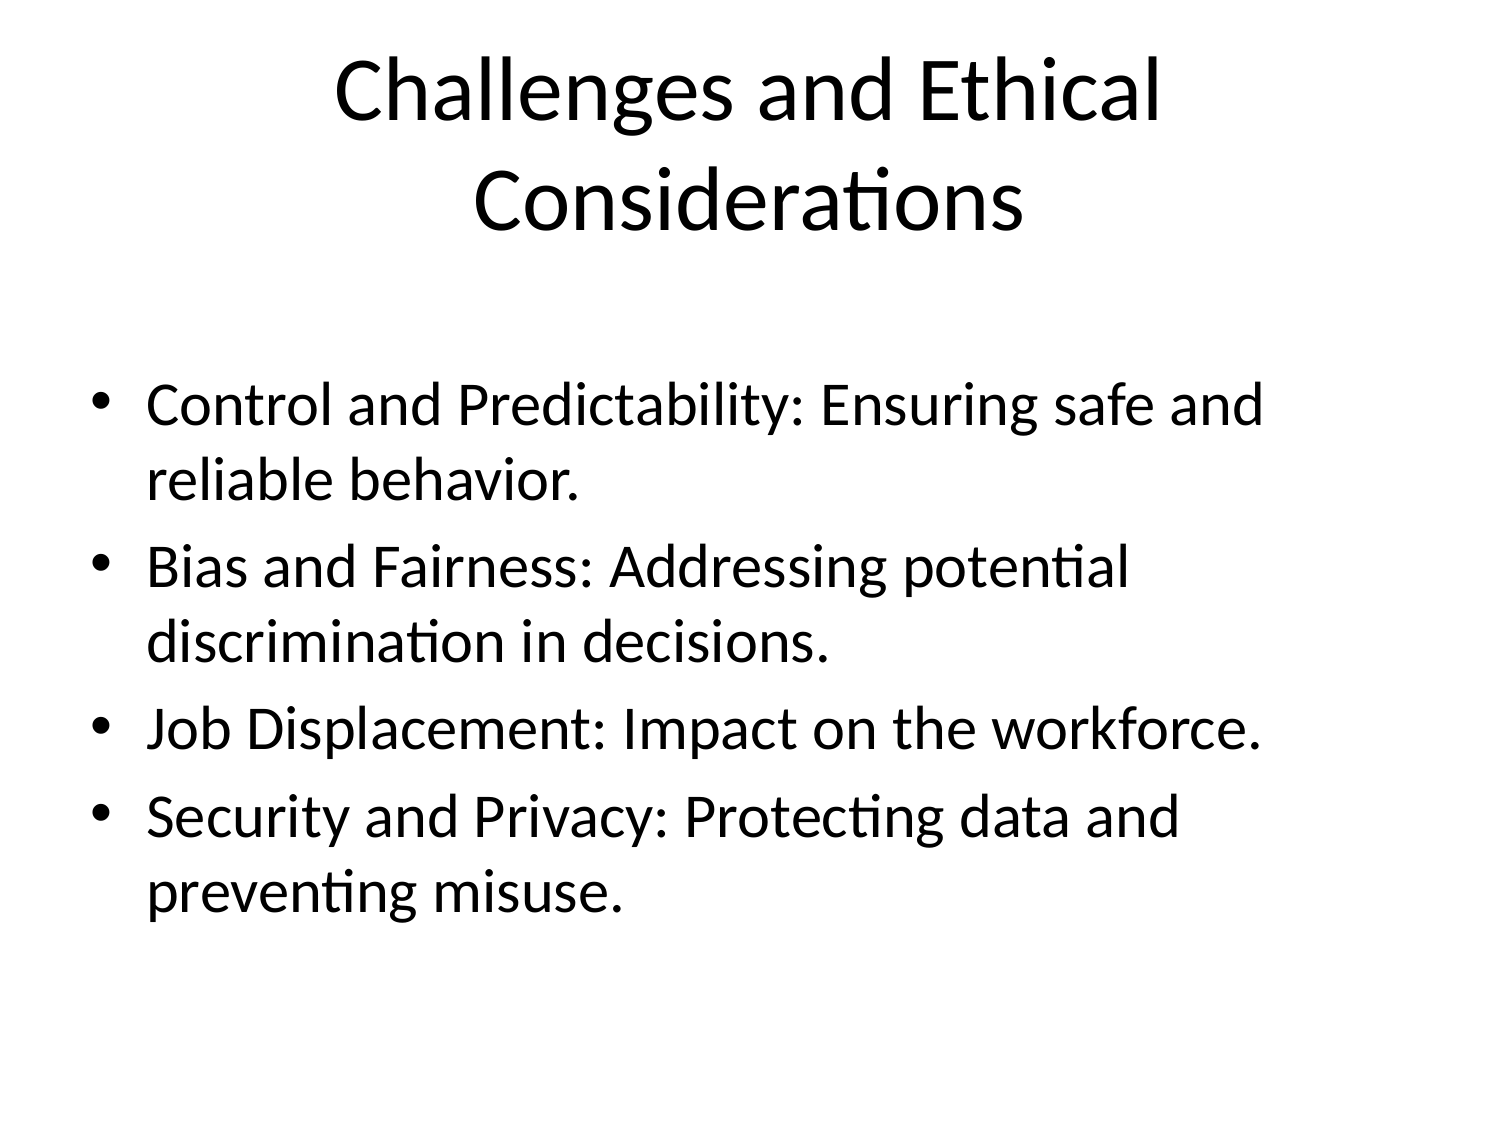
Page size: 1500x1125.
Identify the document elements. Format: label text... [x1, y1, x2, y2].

title Challenges and Ethical Considerations [75, 45, 1425, 233]
list Control and Predictability: Ensuring safe and reliable behavior. Bias and Fairness: Addressing potential discrimination in decisions. Job Displacement: Impact on the workforce. Security and Privacy: Protecting data and preventing misuse. [75, 262, 1425, 1005]
